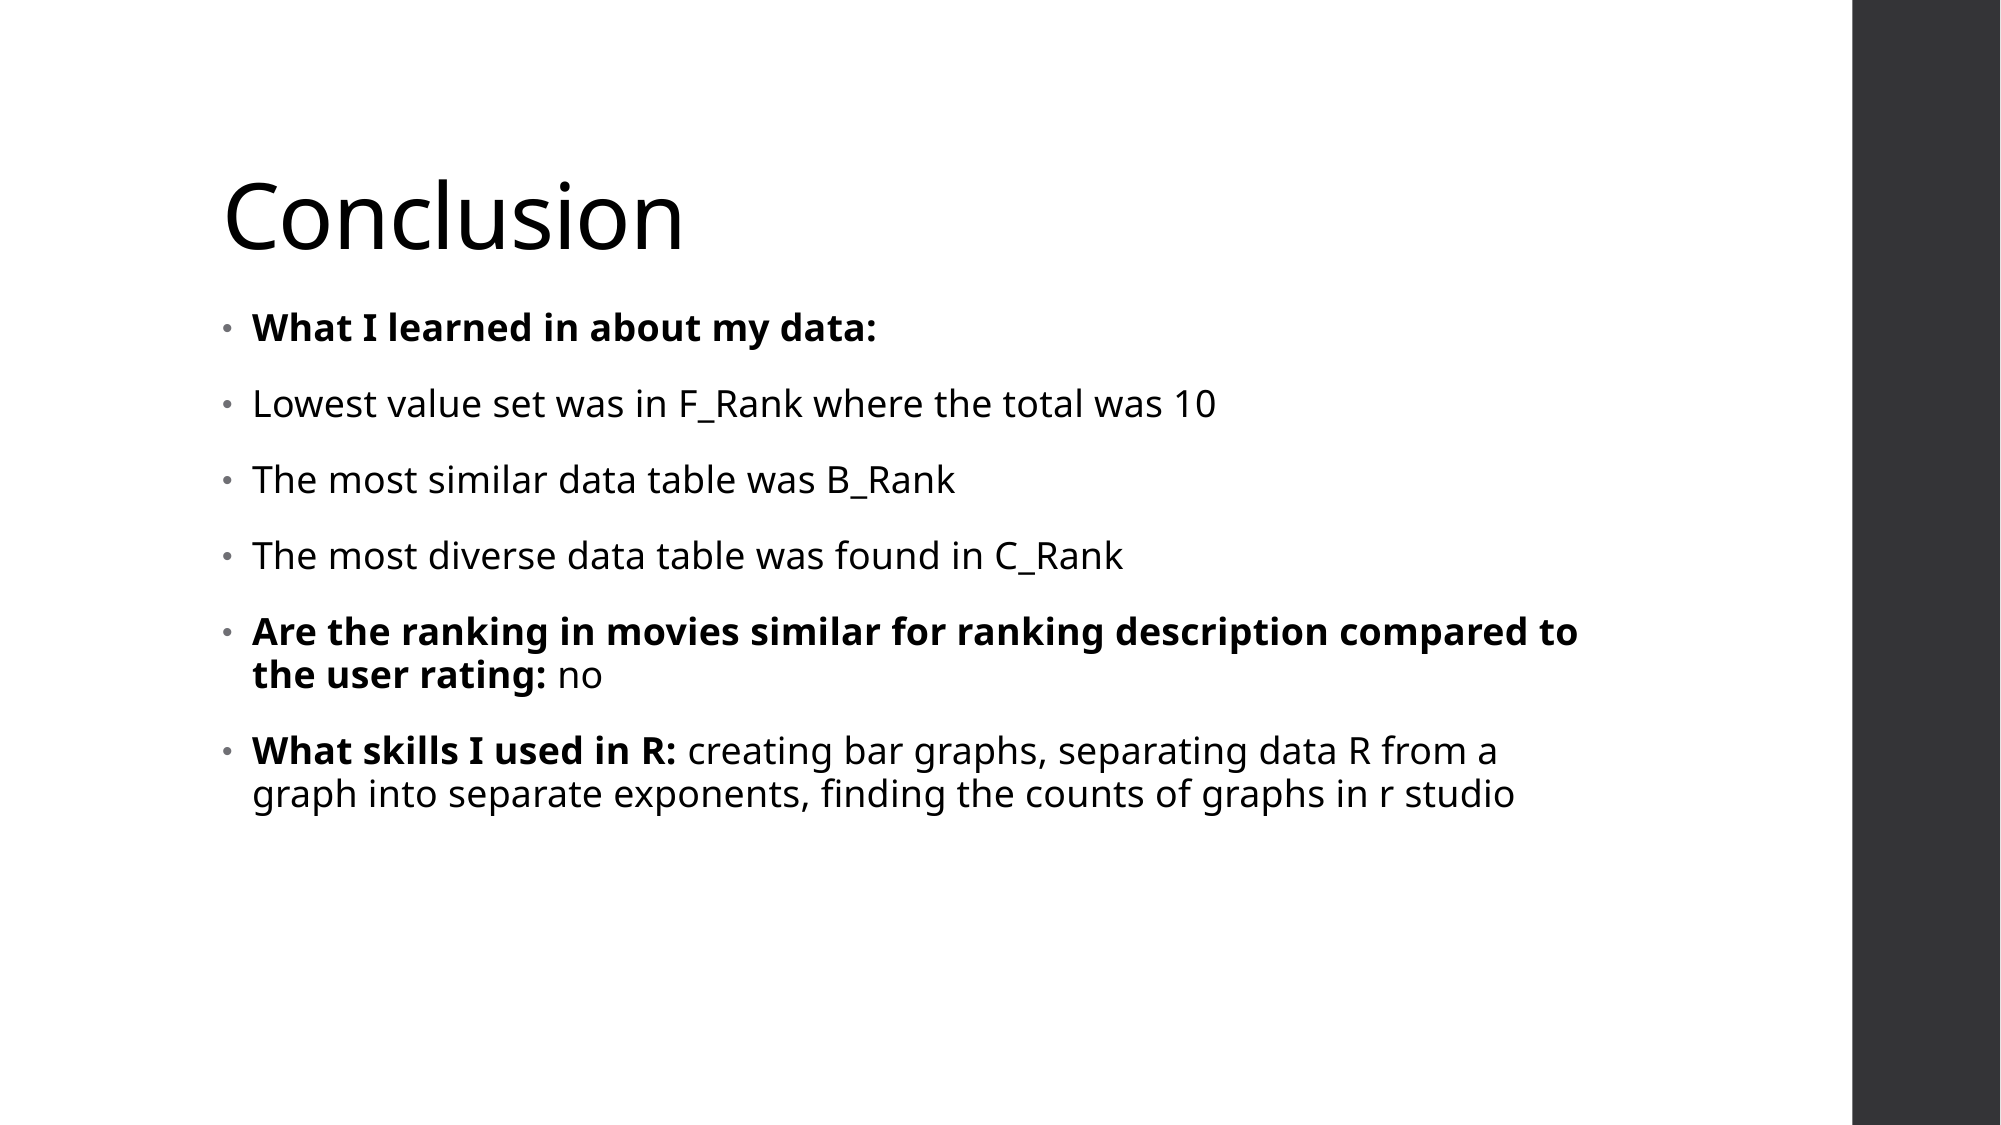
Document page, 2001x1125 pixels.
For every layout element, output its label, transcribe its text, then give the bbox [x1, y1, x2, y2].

list What I learned in about my data: Lowest value set was in F_Rank where the total was 10 The most similar data table was B_Rank The most diverse data table was found in C_Rank Are the ranking in movies similar for ranking description compared to the user rating: no What skills I used in R: creating bar graphs, separating data R from a graph into separate exponents, finding the counts of graphs in r studio [206, 299, 1617, 1014]
title Conclusion [206, 60, 1797, 278]
